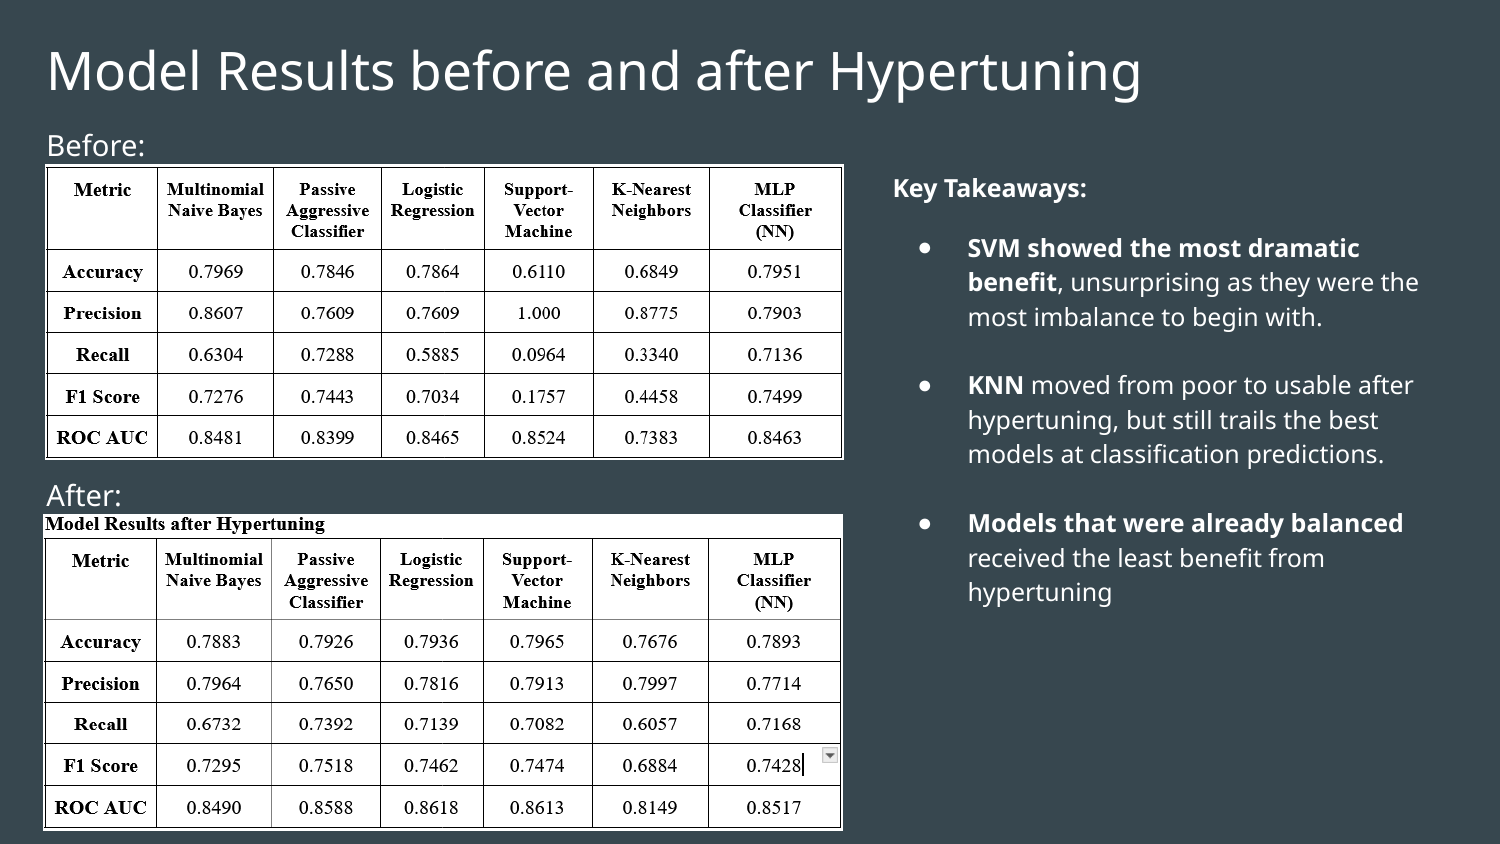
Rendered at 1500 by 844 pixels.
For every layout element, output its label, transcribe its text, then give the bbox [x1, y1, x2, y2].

picture [43, 514, 843, 832]
title Model Results before and after Hypertuning [31, 22, 1429, 117]
text_box After: [31, 462, 877, 528]
text_box Before: [31, 112, 992, 178]
text_box Key Takeaways: SVM showed the most dramatic benefit, unsurprising as they were the most imbalance to begin with. KNN moved from poor to usable after hypertuning, but still trails the best models at classification predictions. Models that were already balanced received the least benefit from hypertuning [877, 153, 1472, 796]
picture [45, 164, 844, 460]
